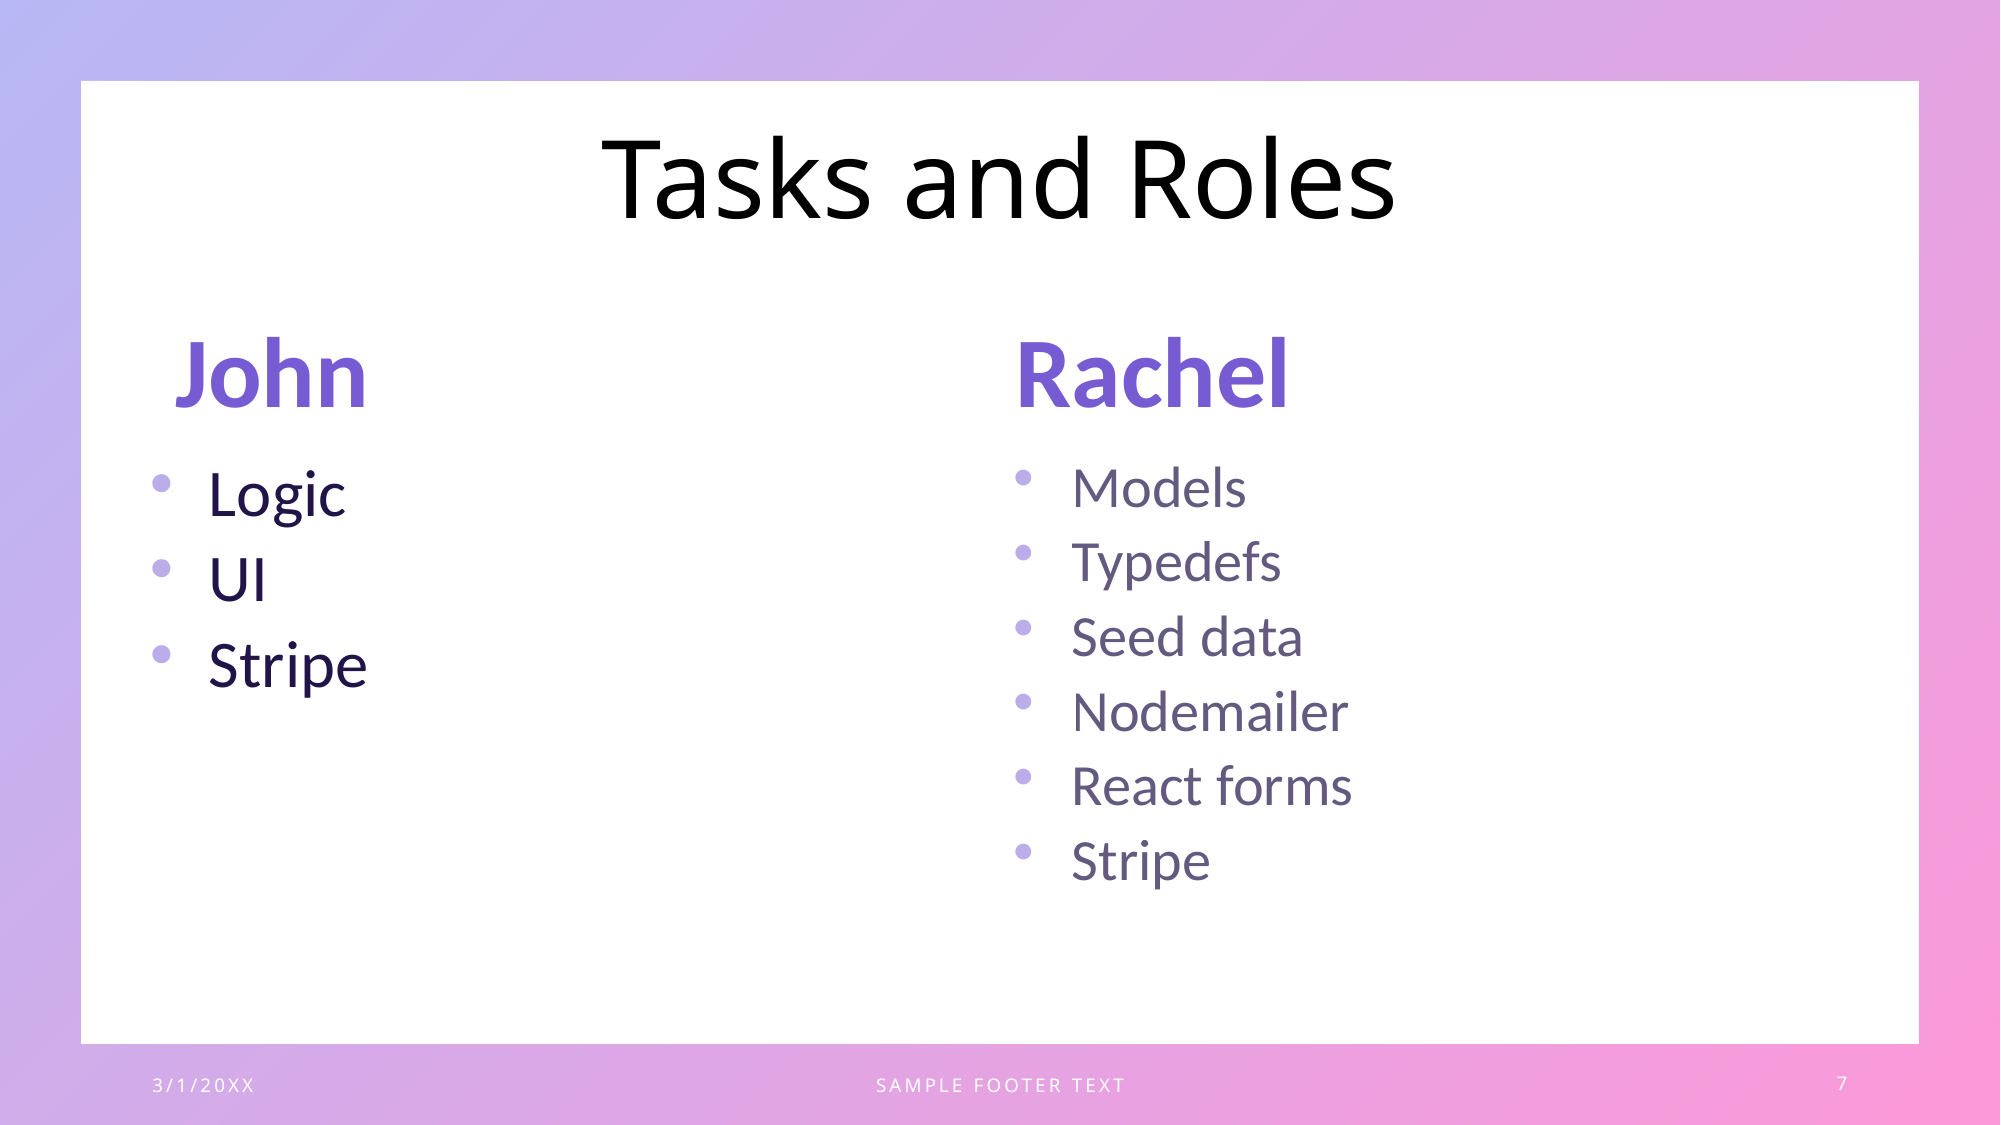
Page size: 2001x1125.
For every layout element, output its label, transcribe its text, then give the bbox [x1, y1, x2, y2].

footer SAMPLE FOOTER TEXT [662, 1054, 1338, 1115]
title Tasks and Roles [137, 111, 1863, 255]
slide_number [137, 1054, 588, 1115]
list John Logic UI Stripe Rachel Models Typedefs Seed data Nodemailer React forms Stripe [137, 291, 1894, 986]
slide_number 7 [1412, 1054, 1863, 1115]
